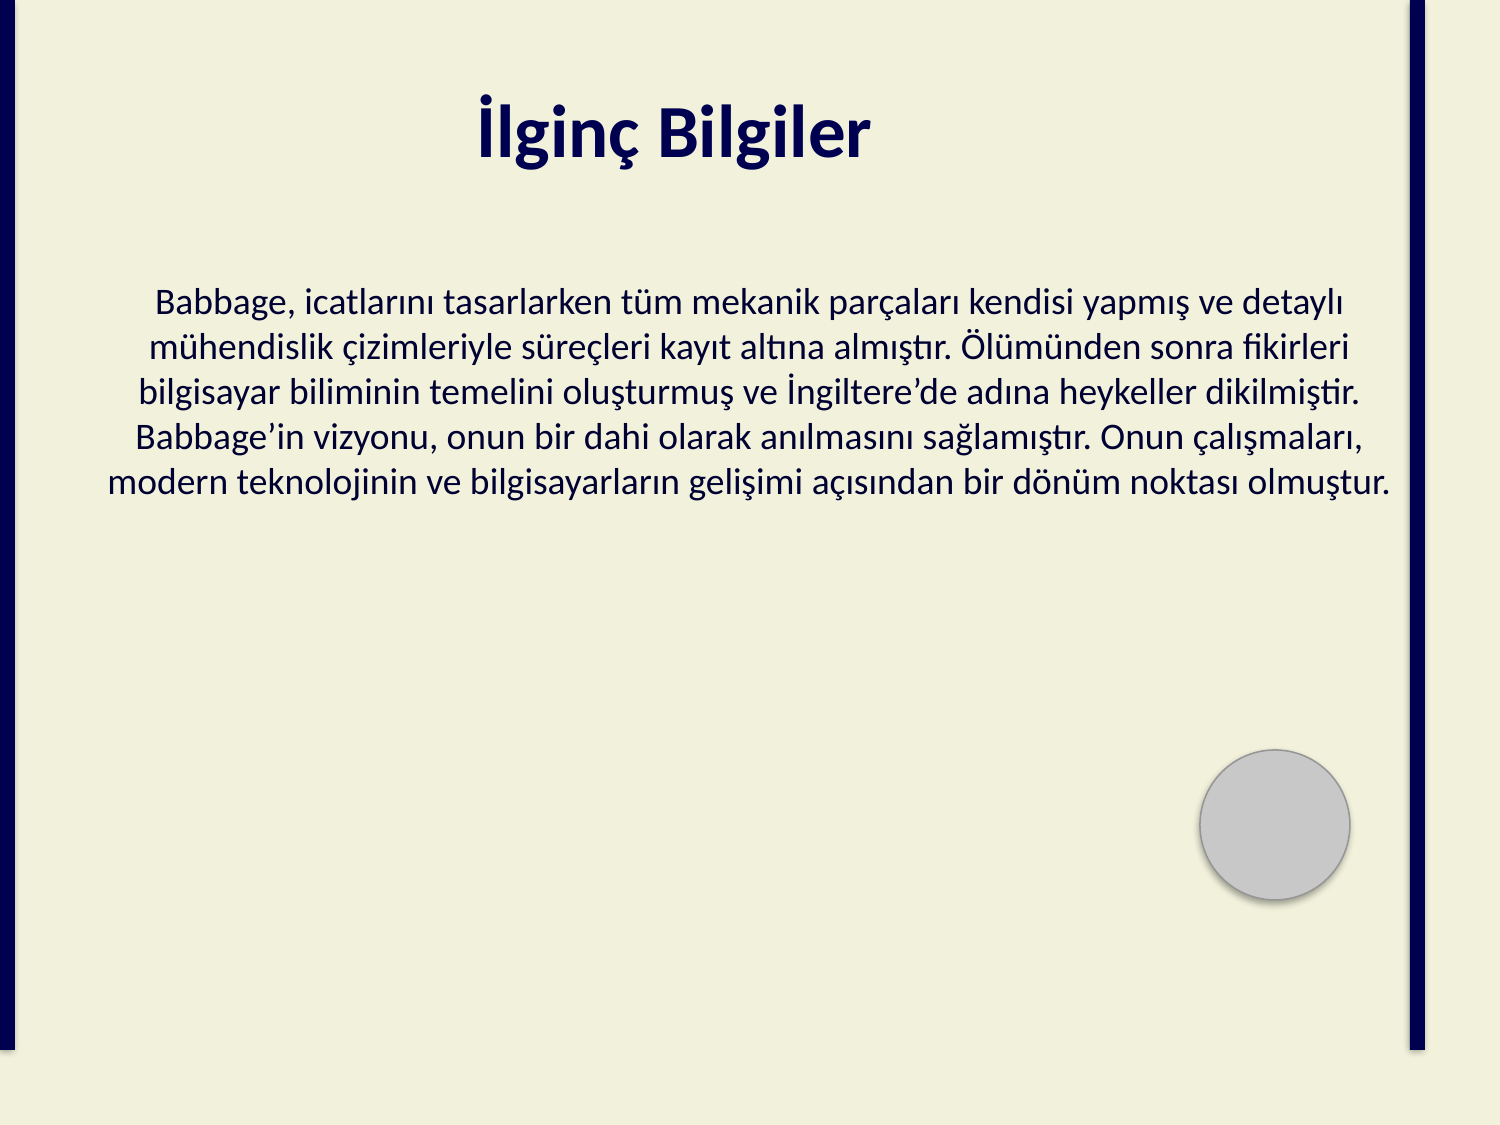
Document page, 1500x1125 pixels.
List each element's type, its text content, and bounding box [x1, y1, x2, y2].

text_box [1409, 0, 1426, 1051]
text_box İlginç Bilgiler [461, 74, 889, 180]
text_box Babbage, icatlarını tasarlarken tüm mekanik parçaları kendisi yapmış ve detaylı mühendislik çizimleriyle süreçleri kayıt altına almıştır. Ölümünden sonra fikirleri bilgisayar biliminin temelini oluşturmuş ve İngiltere’de adına heykeller dikilmiştir. Babbage’in vizyonu, onun bir dahi olarak anılmasını sağlamıştır. Onun çalışmaları, modern teknolojinin ve bilgisayarların gelişimi açısından bir dönüm noktası olmuştur. [74, 269, 1404, 510]
text_box [1199, 749, 1351, 901]
text_box [0, 0, 16, 1051]
